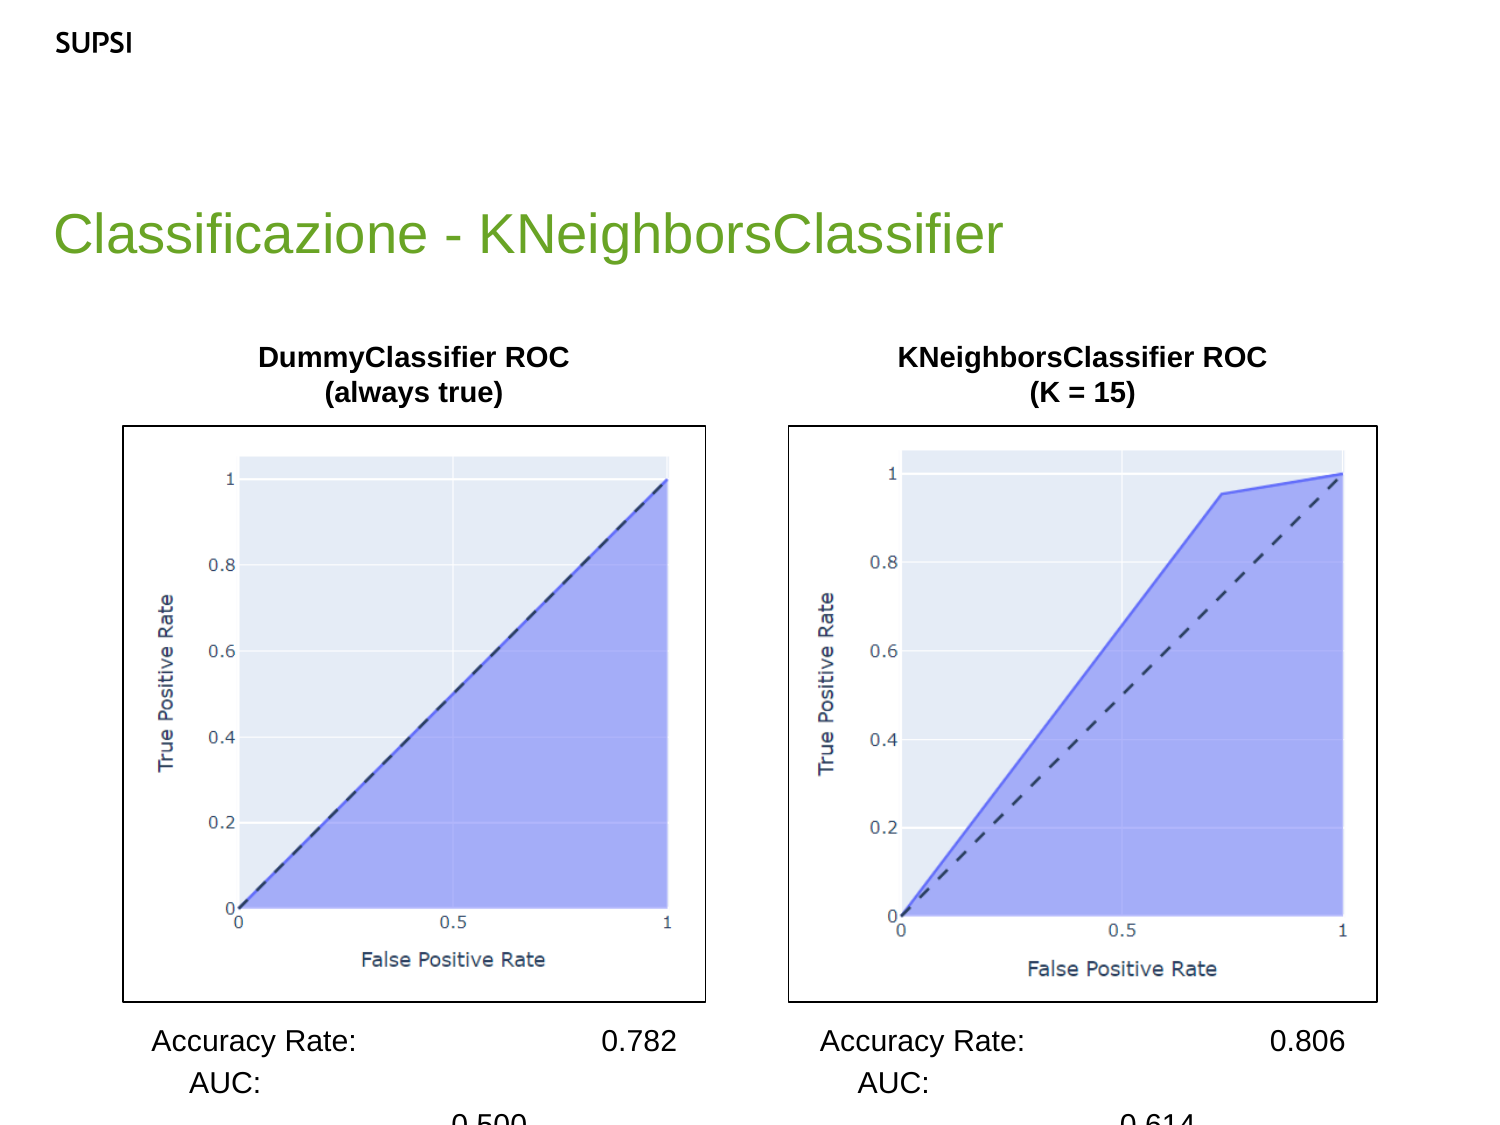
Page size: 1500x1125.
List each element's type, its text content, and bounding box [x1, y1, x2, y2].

picture [123, 426, 706, 1002]
text_box [1374, 638, 1476, 1109]
picture [788, 426, 1377, 1002]
list Classificazione - KNeighborsClassifier [53, 197, 1341, 350]
text_box DummyClassifier ROC (always true) [229, 323, 599, 424]
text_box Accuracy Rate: 0.782 AUC: 0.500 [123, 1009, 705, 1125]
text_box Accuracy Rate: 0.806 AUC: 0.614 [792, 1009, 1374, 1125]
picture [56, 30, 134, 53]
text_box KNeighborsClassifier ROC (K = 15) [875, 323, 1291, 424]
